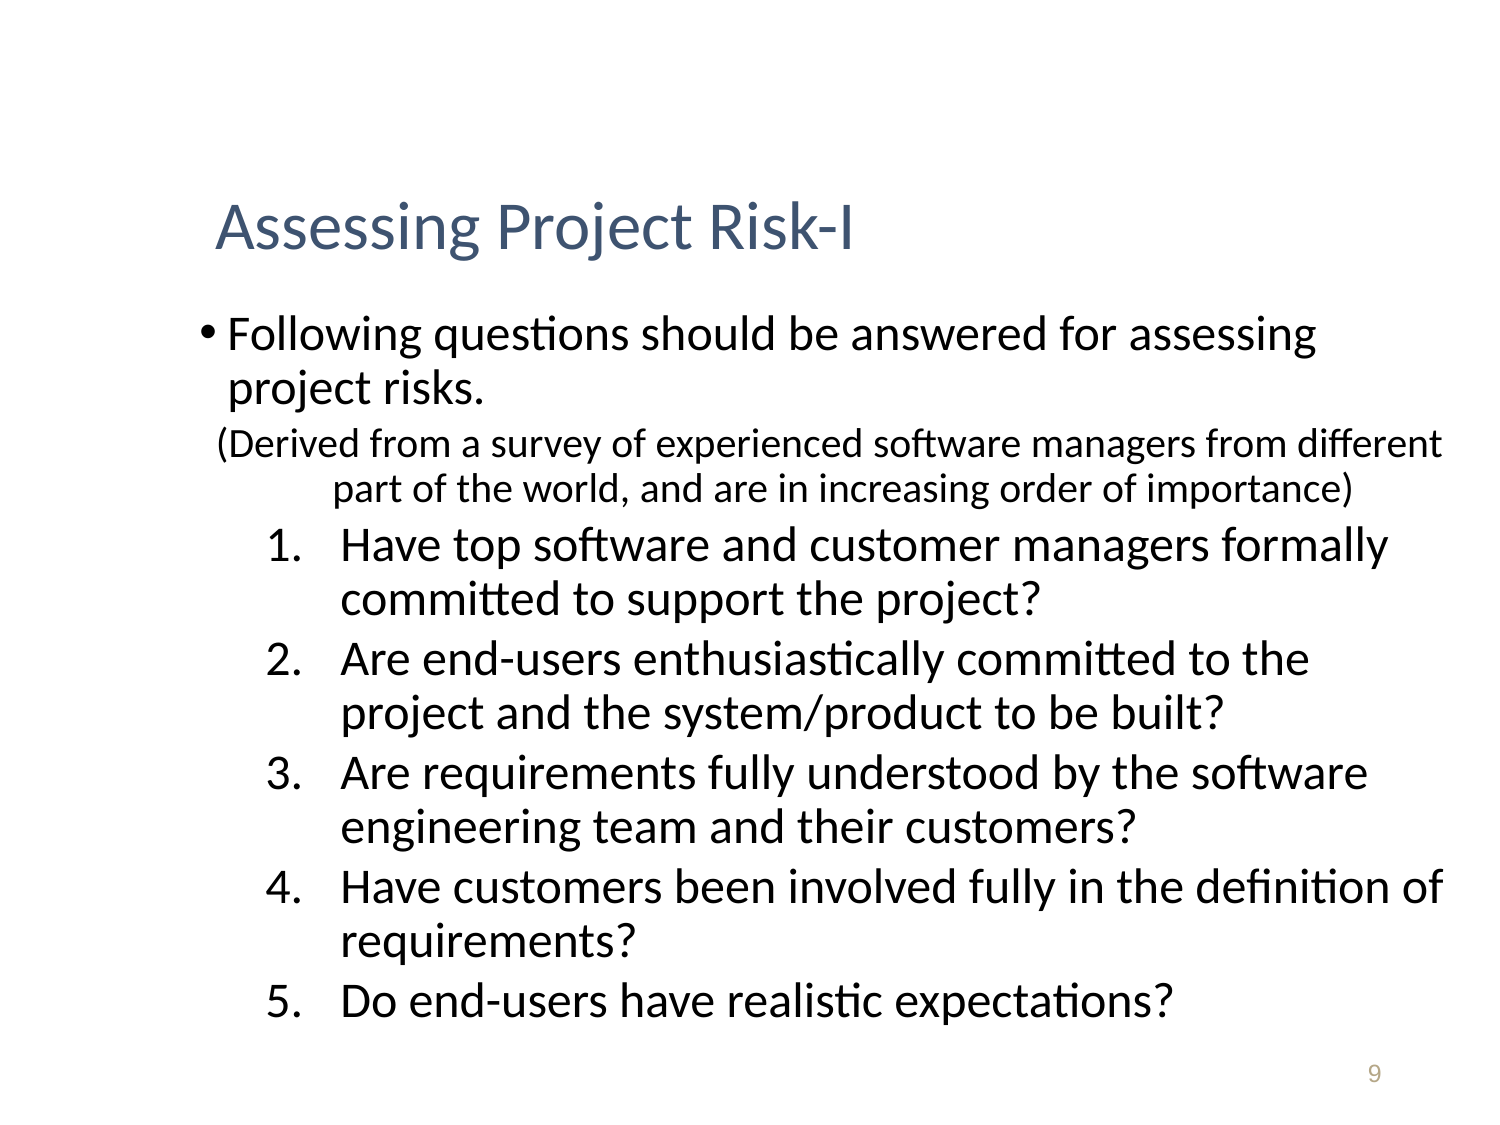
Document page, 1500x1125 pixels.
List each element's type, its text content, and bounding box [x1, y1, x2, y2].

list Following questions should be answered for assessing project risks. (Derived from a survey of experienced software managers from different part of the world, and are in increasing order of importance) Have top software and customer managers formally committed to support the project? Are end-users enthusiastically committed to the project and the system/product to be built? Are requirements fully understood by the software engineering team and their customers? Have customers been involved fully in the definition of requirements? Do end-users have realistic expectations? [184, 299, 1475, 1088]
text_box ‹#› [1059, 1042, 1397, 1103]
title Assessing Project Risk-I [200, 174, 1300, 279]
